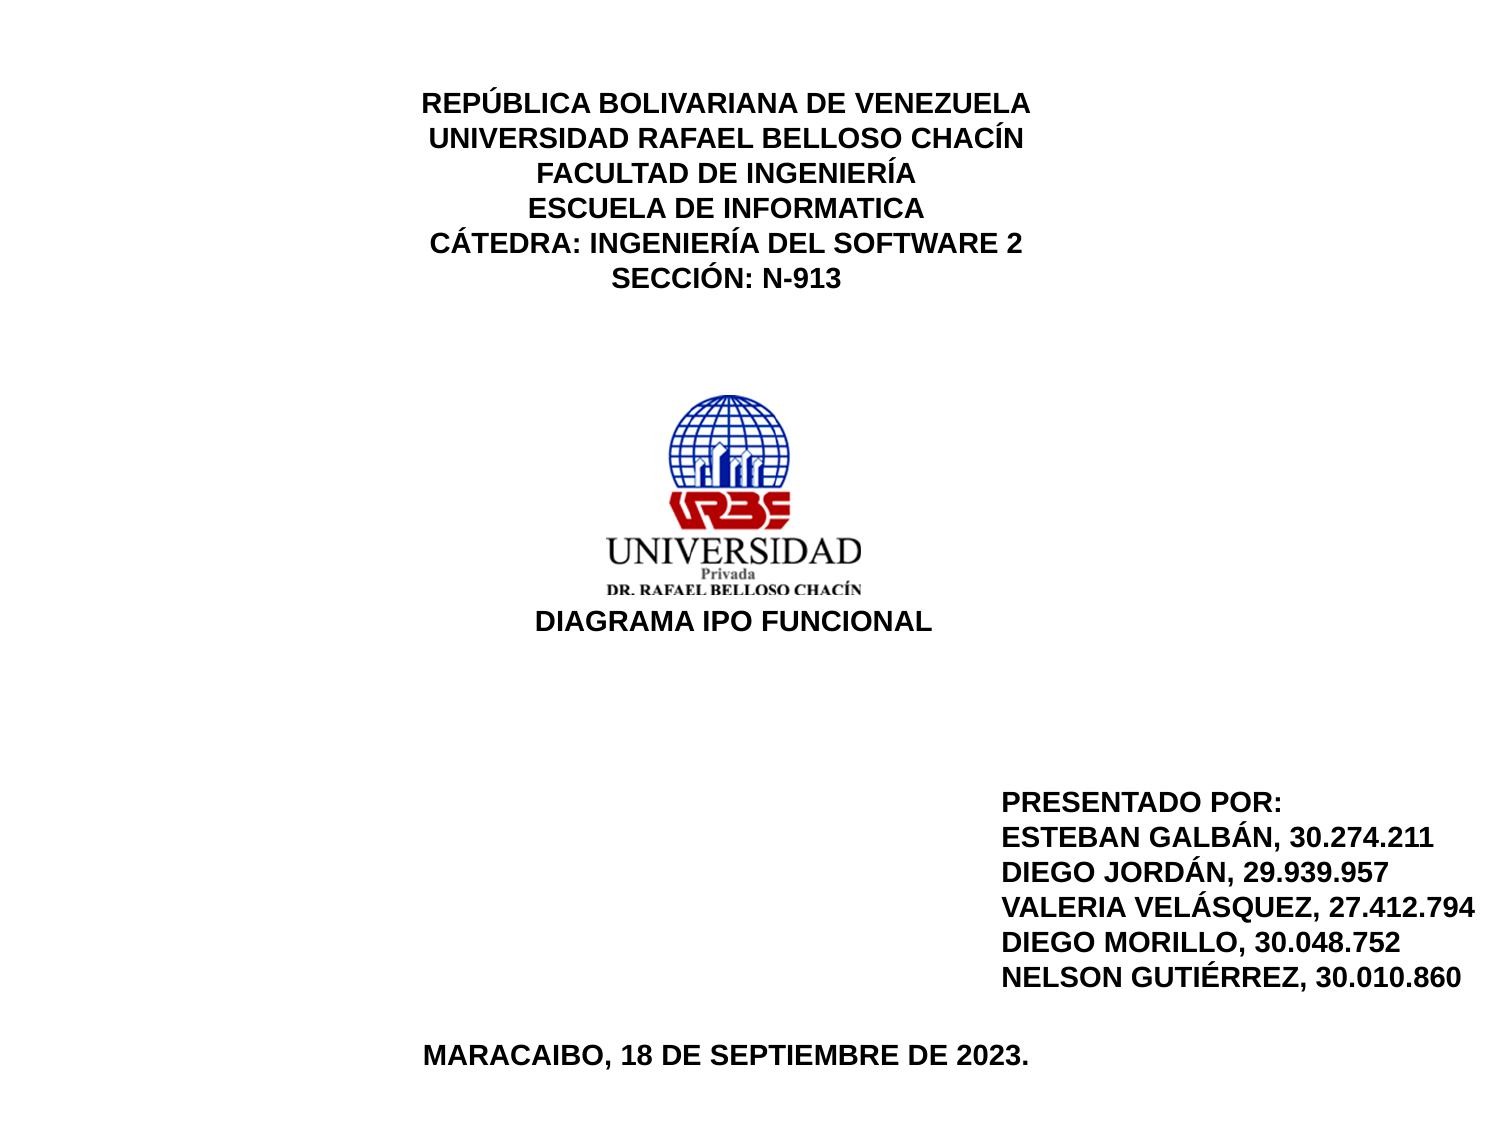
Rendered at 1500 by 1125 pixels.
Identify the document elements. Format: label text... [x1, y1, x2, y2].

text_box DIAGRAMA IPO FUNCIONAL [520, 594, 948, 645]
picture [606, 395, 862, 595]
text_box PRESENTADO POR: ESTEBAN GALBÁN, 30.274.211 DIEGO JORDÁN, 29.939.957 VALERIA VELÁSQUEZ, 27.412.794 DIEGO MORILLO, 30.048.752 NELSON GUTIÉRREZ, 30.010.860 [986, 775, 1500, 1001]
text_box MARACAIBO, 18 DE SEPTIEMBRE DE 2023. [408, 1026, 1046, 1079]
text_box REPÚBLICA BOLIVARIANA DE VENEZUELA UNIVERSIDAD RAFAEL BELLOSO CHACÍN FACULTAD DE INGENIERÍA ESCUELA DE INFORMATICA CÁTEDRA: INGENIERÍA DEL SOFTWARE 2 SECCIÓN: N-913 [351, 76, 1102, 302]
